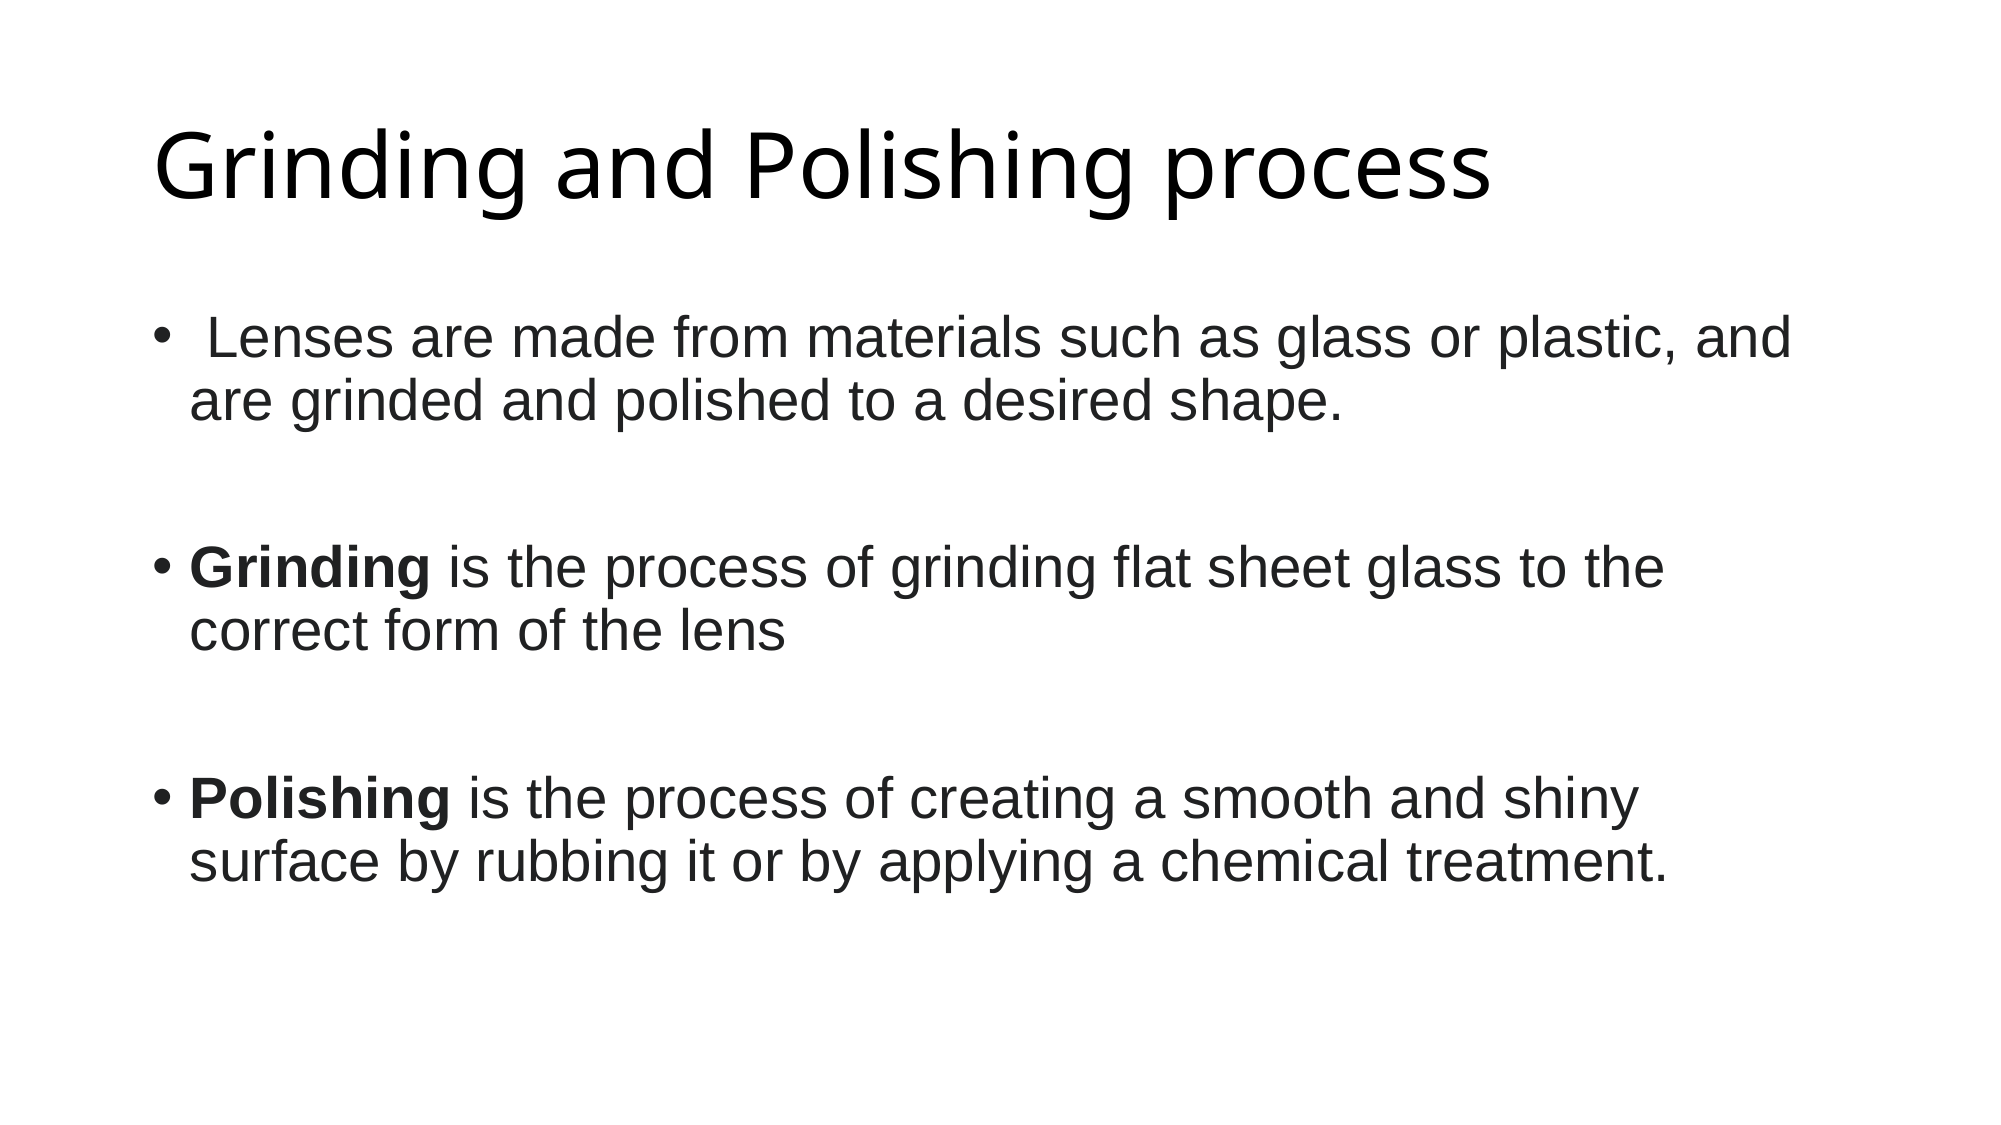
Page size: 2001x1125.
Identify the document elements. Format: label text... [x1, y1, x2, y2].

list Lenses are made from materials such as glass or plastic, and are grinded and polished to a desired shape. Grinding is the process of grinding flat sheet glass to the correct form of the lens Polishing is the process of creating a smooth and shiny surface by rubbing it or by applying a chemical treatment. [137, 299, 1863, 1014]
title Grinding and Polishing process [137, 59, 1863, 278]
